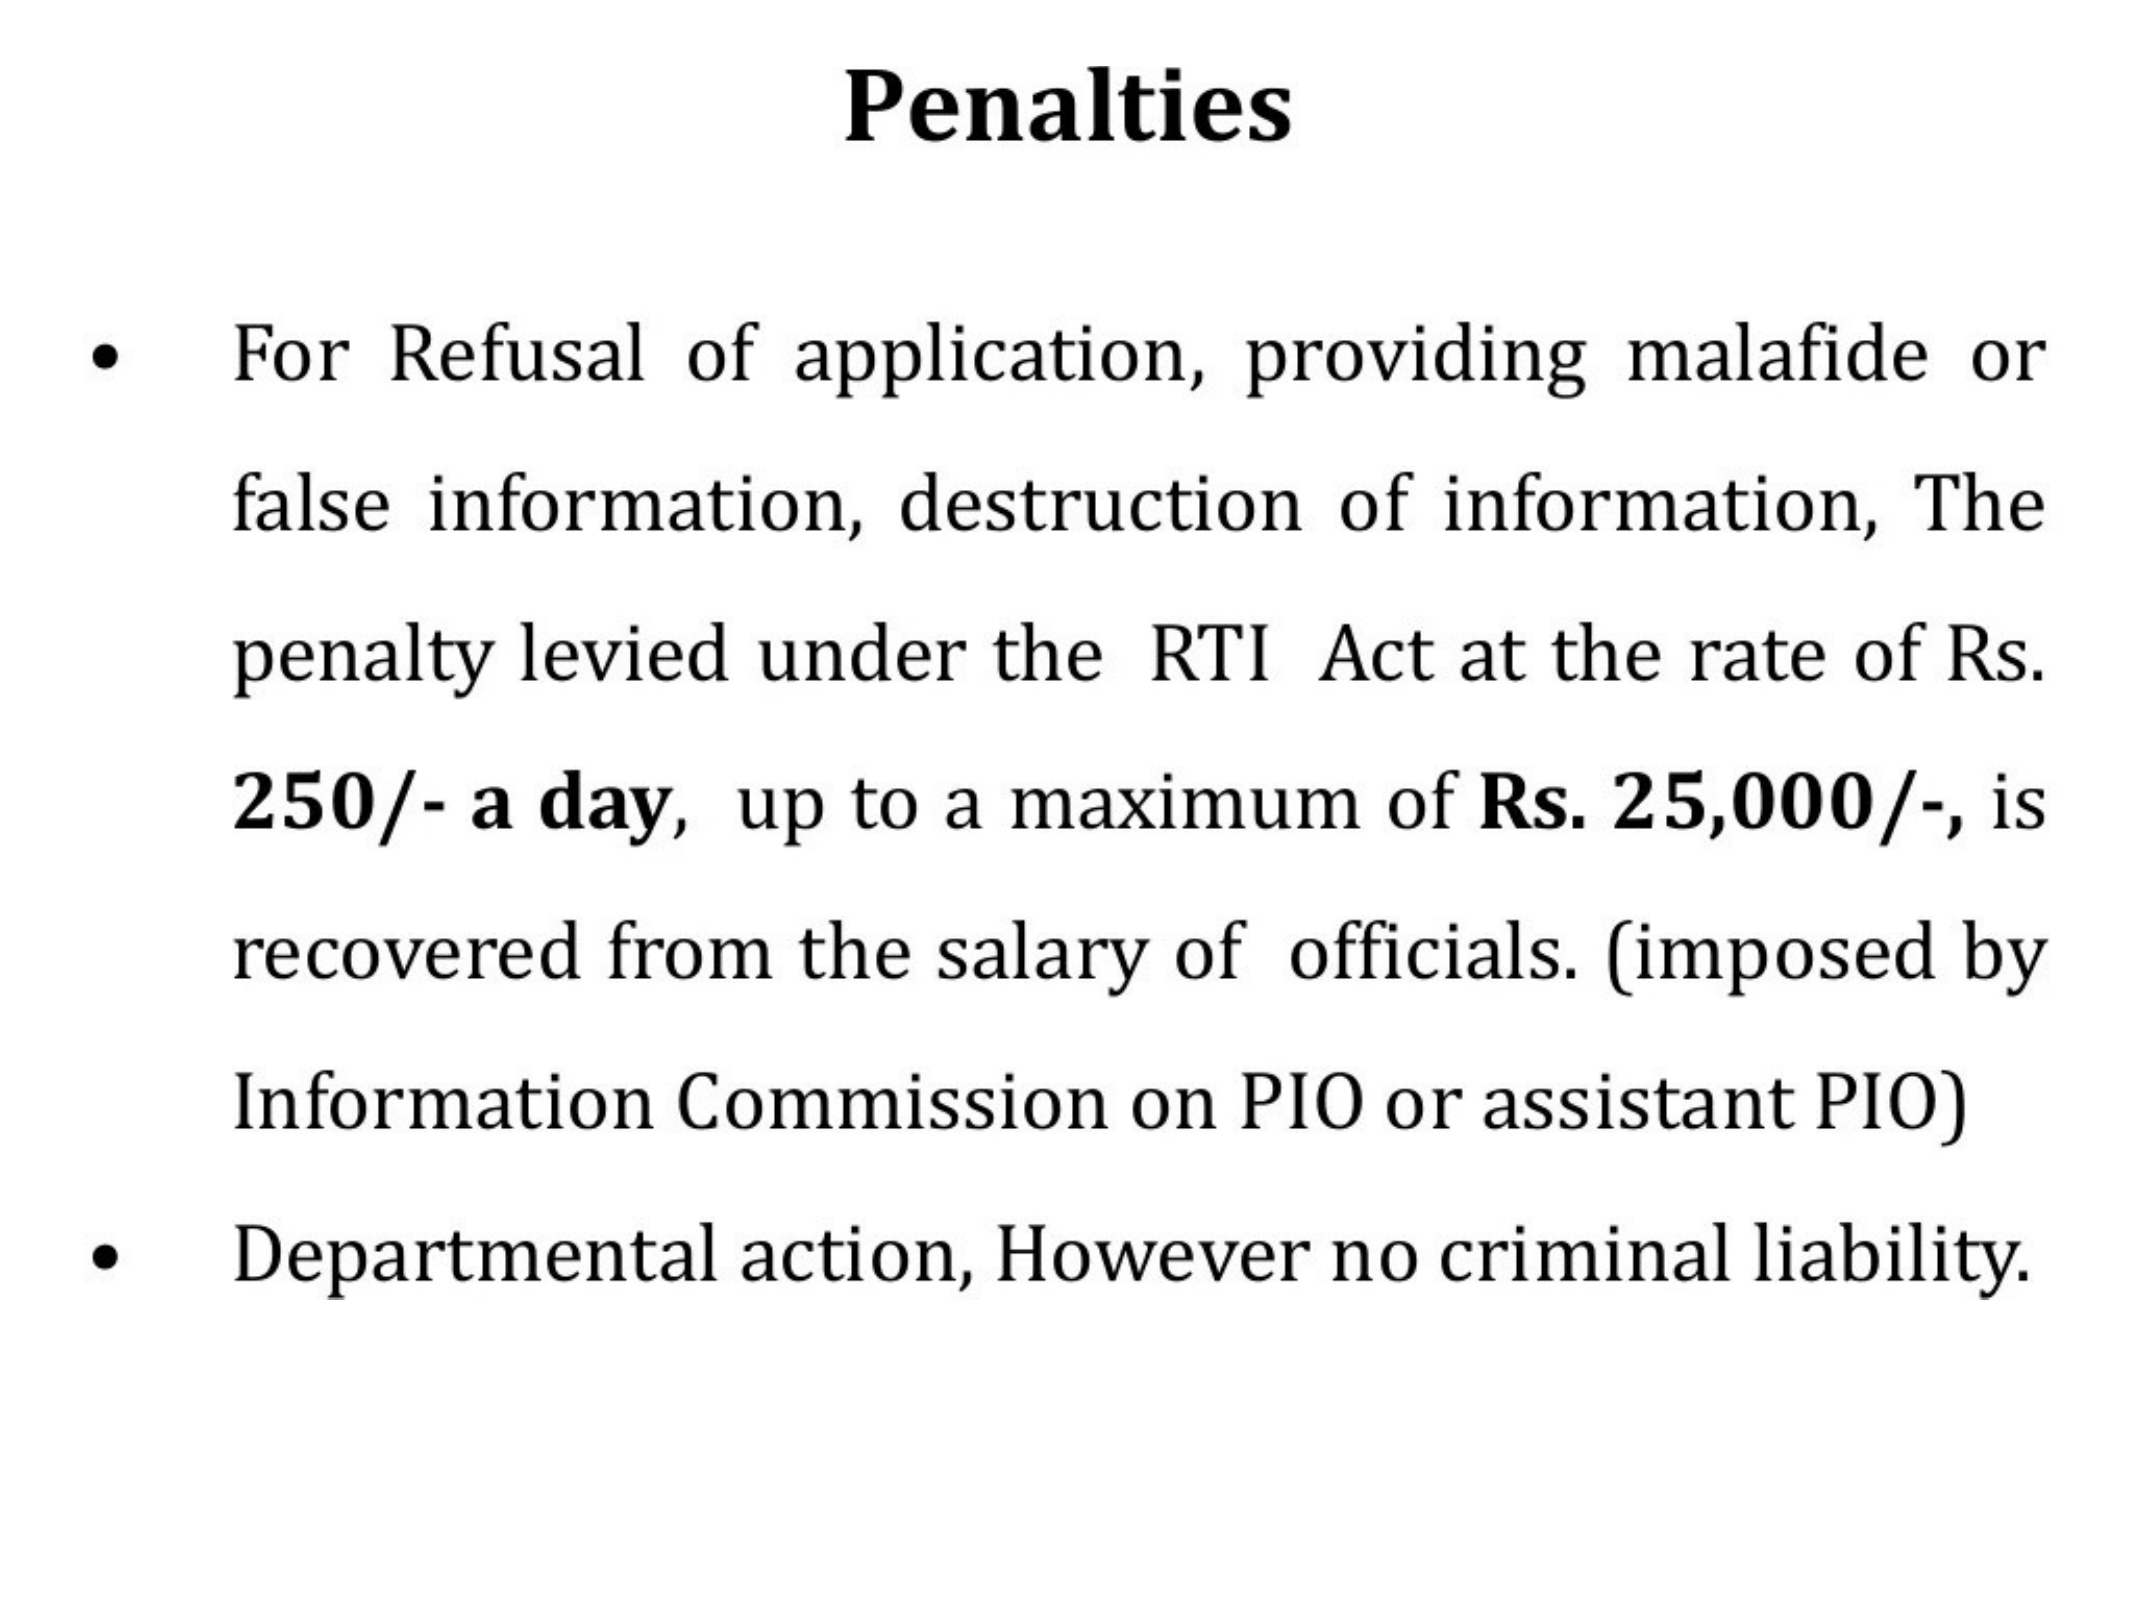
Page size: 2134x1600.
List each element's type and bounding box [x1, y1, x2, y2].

picture [83, 66, 2061, 1301]
